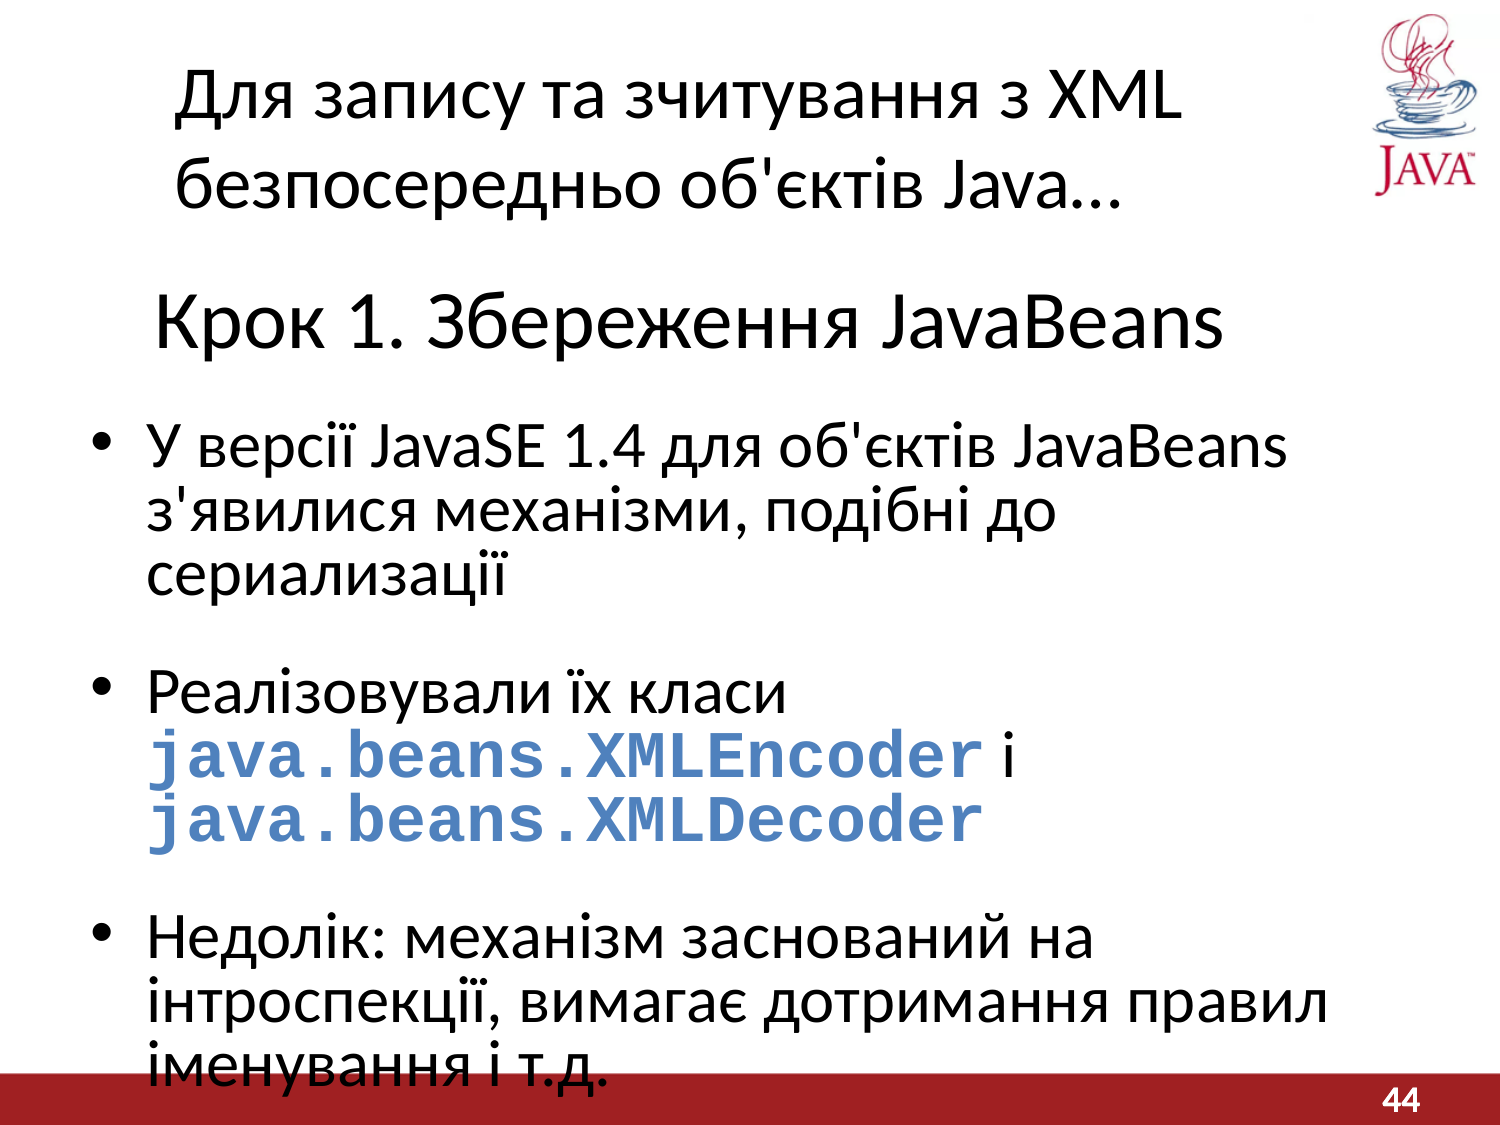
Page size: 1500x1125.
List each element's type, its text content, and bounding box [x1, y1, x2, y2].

text_box Для запису та зчитування з XML безпосередньо об'єктів Java… [159, 39, 1258, 228]
picture [0, 0, 1500, 1125]
list У версії JavaSE 1.4 для об'єктів JavaBeans з'явилися механізми, подібні до сериализації Реалізовували їх класи java.beans.XMLEncoder і java.beans.XMLDecoder Недолік: механізм заснований на інтроспекції, вимагає дотримання правил іменування і т.д. [75, 408, 1425, 1118]
title Крок 1. Збереження JavaBeans [51, 221, 1329, 409]
